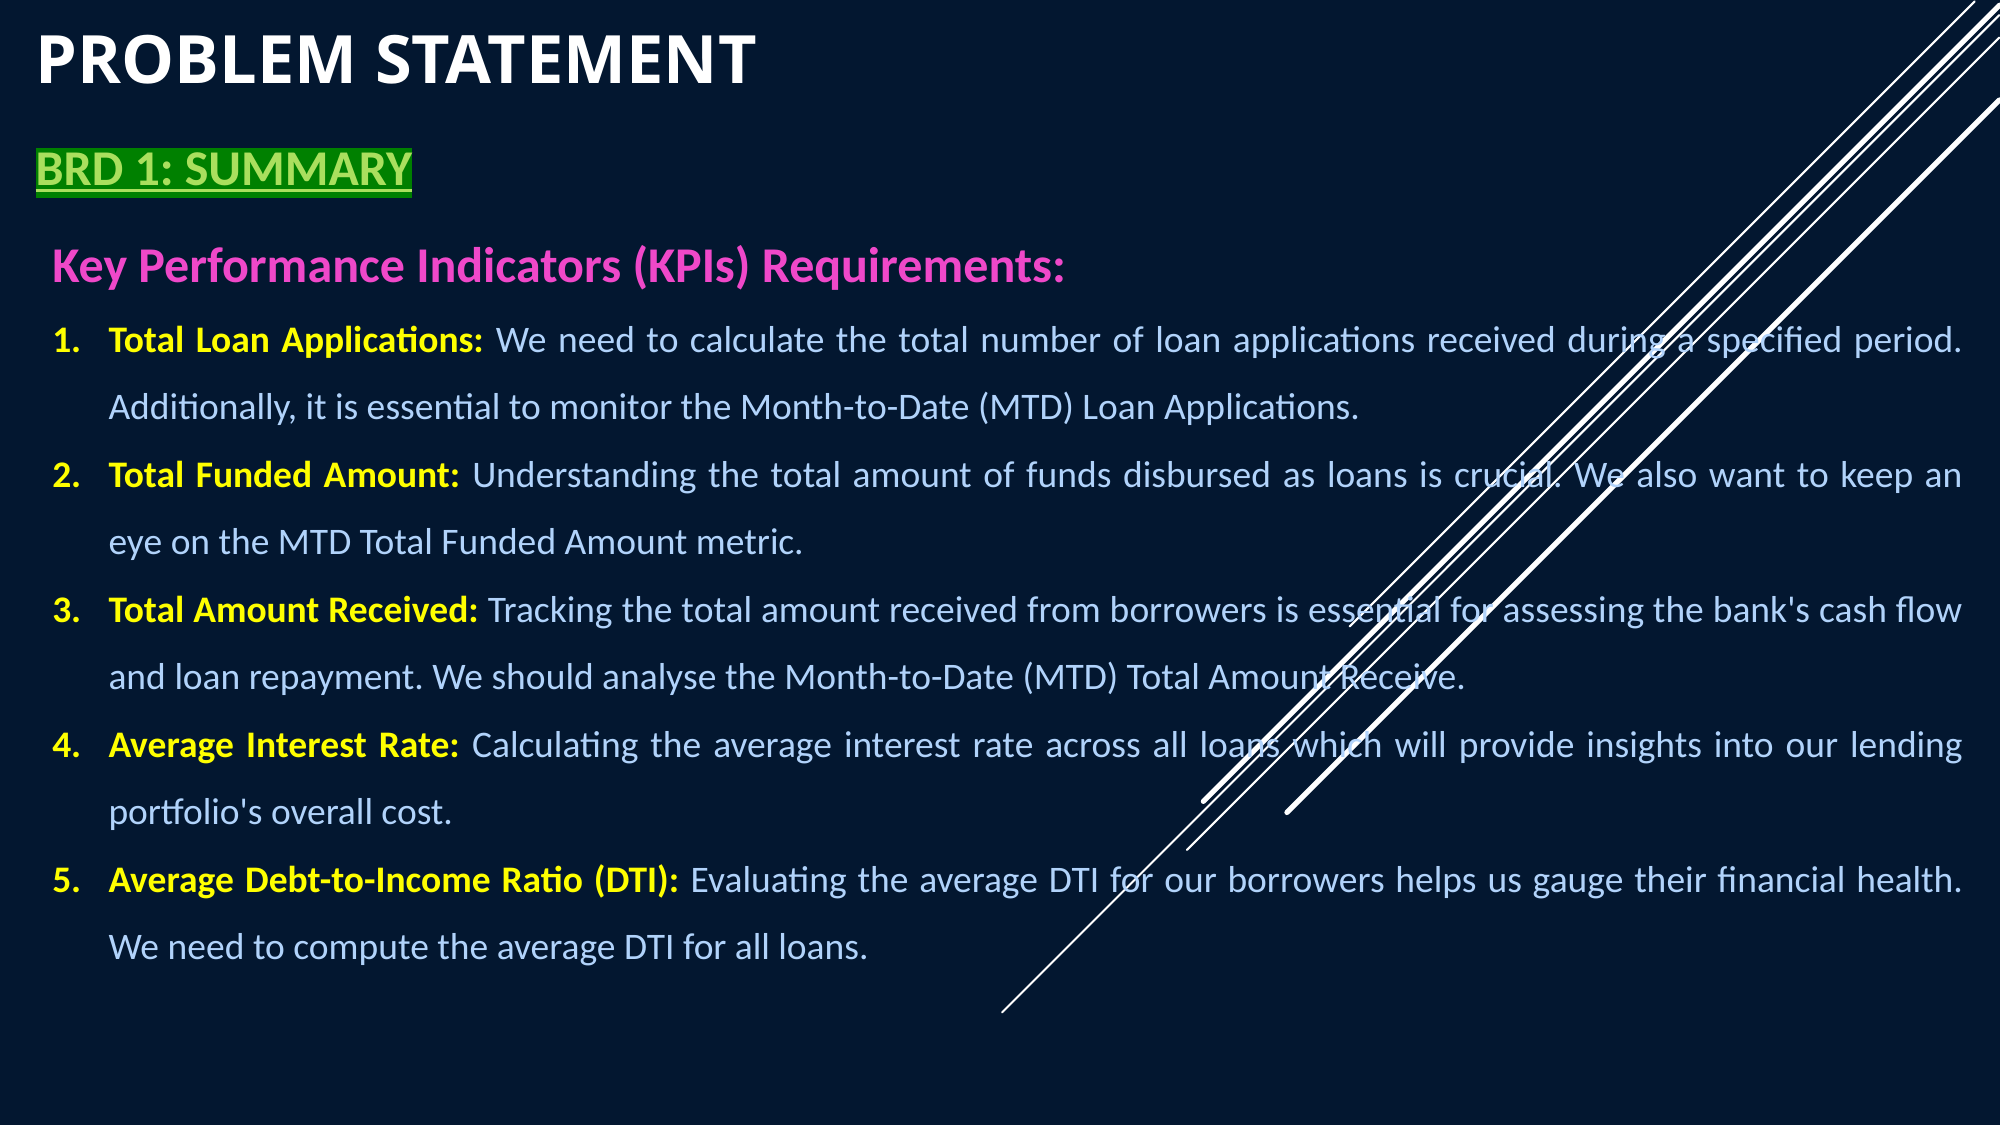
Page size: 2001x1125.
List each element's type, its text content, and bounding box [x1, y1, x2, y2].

text_box BRD 1: SUMMARY [20, 128, 617, 203]
text_box PROBLEM STATEMENT [20, 9, 1563, 104]
text_box Key Performance Indicators (KPIs) Requirements: Total Loan Applications: We need to calculate the total number of loan applications received during a specified period. Additionally, it is essential to monitor the Month-to-Date (MTD) Loan Applications. Total Funded Amount: Understanding the total amount of funds disbursed as loans is crucial. We also want to keep an eye on the MTD Total Funded Amount metric. Total Amount Received: Tracking the total amount received from borrowers is essential for assessing the bank's cash flow and loan repayment. We should analyse the Month-to-Date (MTD) Total Amount Receive. Average Interest Rate: Calculating the average interest rate across all loans which will provide insights into our lending portfolio's overall cost. Average Debt-to-Income Ratio (DTI): Evaluating the average DTI for our borrowers helps us gauge their financial health. We need to compute the average DTI for all loans. [37, 224, 1979, 975]
